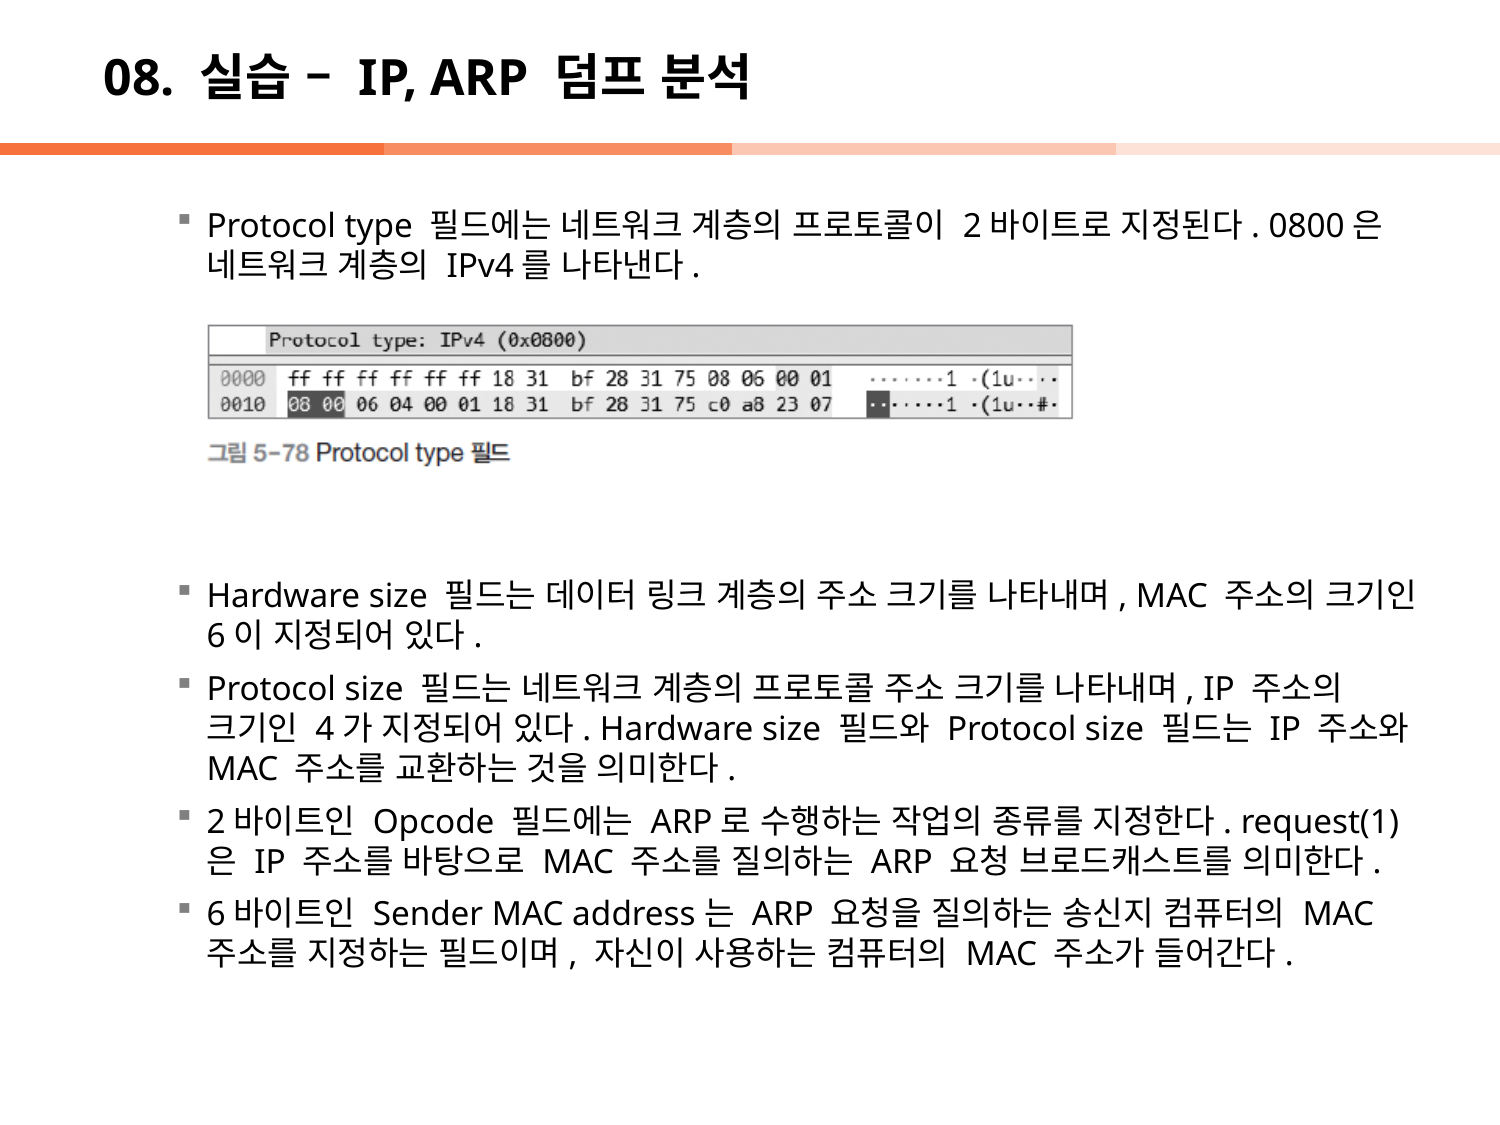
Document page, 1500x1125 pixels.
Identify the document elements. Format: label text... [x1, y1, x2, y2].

title 08. 실습 – IP, ARP 덤프 분석 [88, 30, 1330, 121]
list Protocol type 필드에는 네트워크 계층의 프로토콜이 2바이트로 지정된다. 0800은 네트워크 계층의 IPv4를 나타낸다. Hardware size 필드는 데이터 링크 계층의 주소 크기를 나타내며, MAC 주소의 크기인 6이 지정되어 있다. Protocol size 필드는 네트워크 계층의 프로토콜 주소 크기를 나타내며, IP 주소의 크기인 4가 지정되어 있다. Hardware size 필드와 Protocol size 필드는 IP 주소와 MAC 주소를 교환하는 것을 의미한다. 2바이트인 Opcode 필드에는 ARP로 수행하는 작업의 종류를 지정한다. request(1)은 IP 주소를 바탕으로 MAC 주소를 질의하는 ARP 요청 브로드캐스트를 의미한다. 6바이트인 Sender MAC address는 ARP 요청을 질의하는 송신지 컴퓨터의 MAC 주소를 지정하는 필드이며, 자신이 사용하는 컴퓨터의 MAC 주소가 들어간다. [88, 196, 1436, 1083]
picture [194, 314, 1081, 468]
